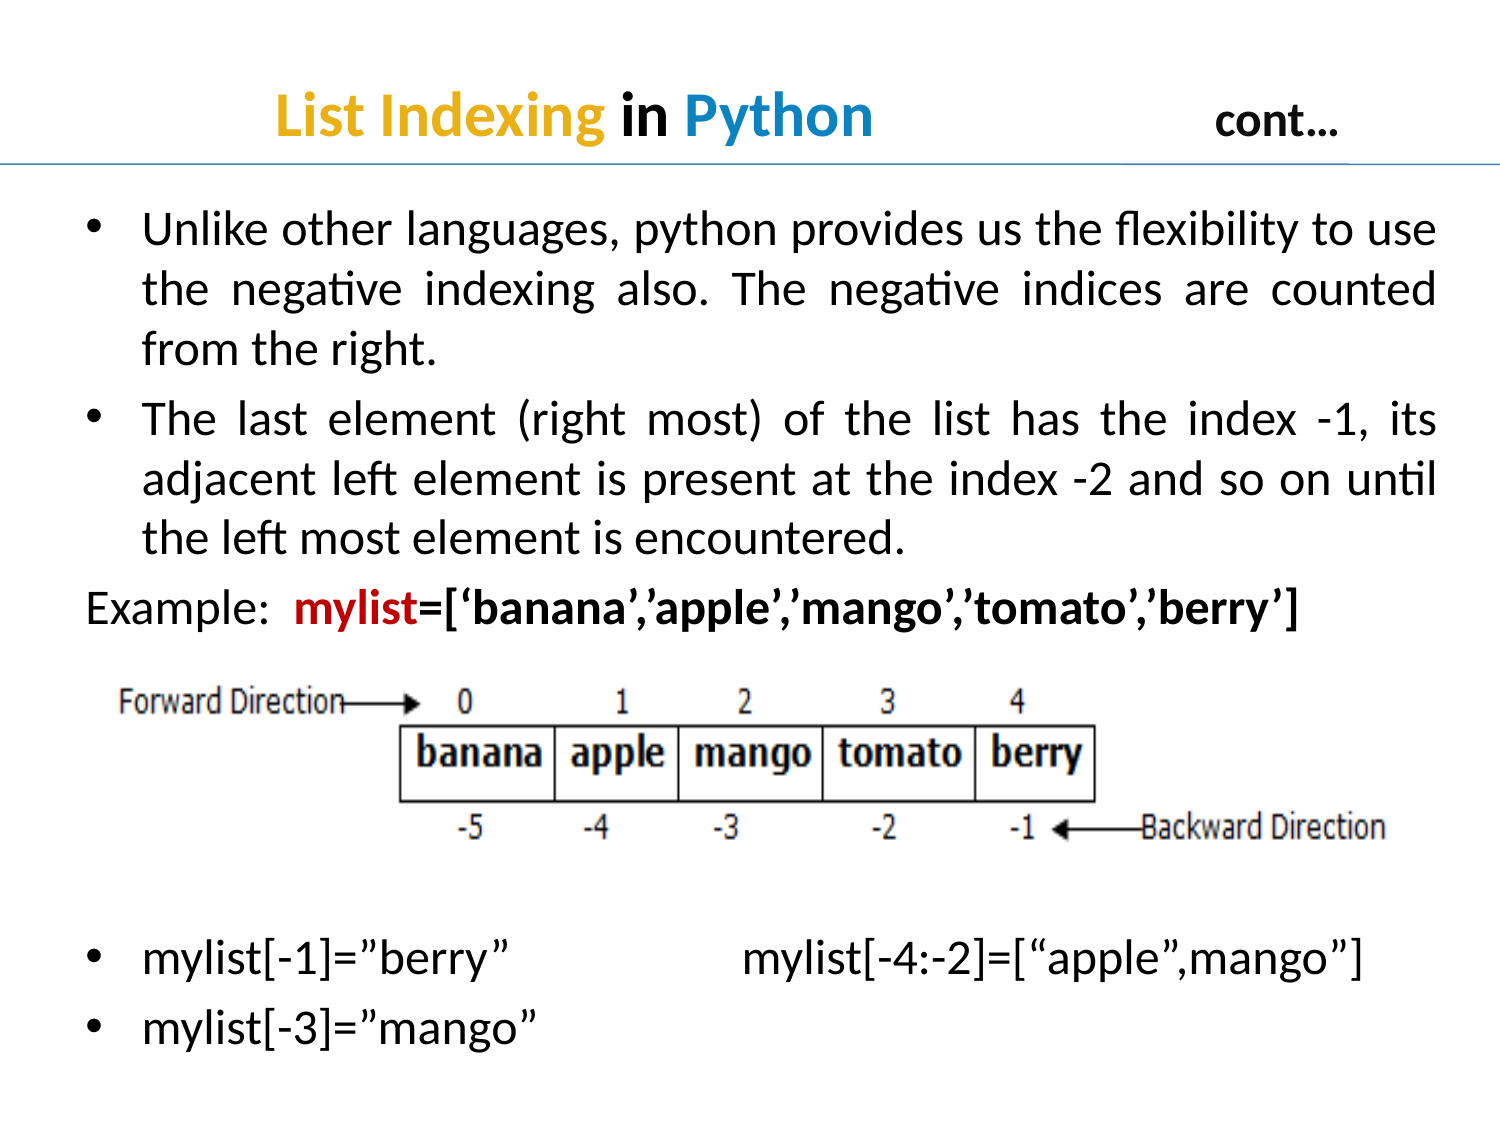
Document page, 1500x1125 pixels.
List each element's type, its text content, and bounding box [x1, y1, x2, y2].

picture [105, 667, 1395, 880]
title List Indexing in Python cont… [75, 45, 1425, 162]
list Unlike other languages, python provides us the flexibility to use the negative indexing also. The negative indices are counted from the right. The last element (right most) of the list has the index -1, its adjacent left element is present at the index -2 and so on until the left most element is encountered. Example: mylist=[‘banana’,’apple’,’mango’,’tomato’,’berry’] mylist[-1]=”berry” mylist[-4:-2]=[“apple”,mango”] mylist[-3]=”mango” [70, 187, 1454, 1090]
